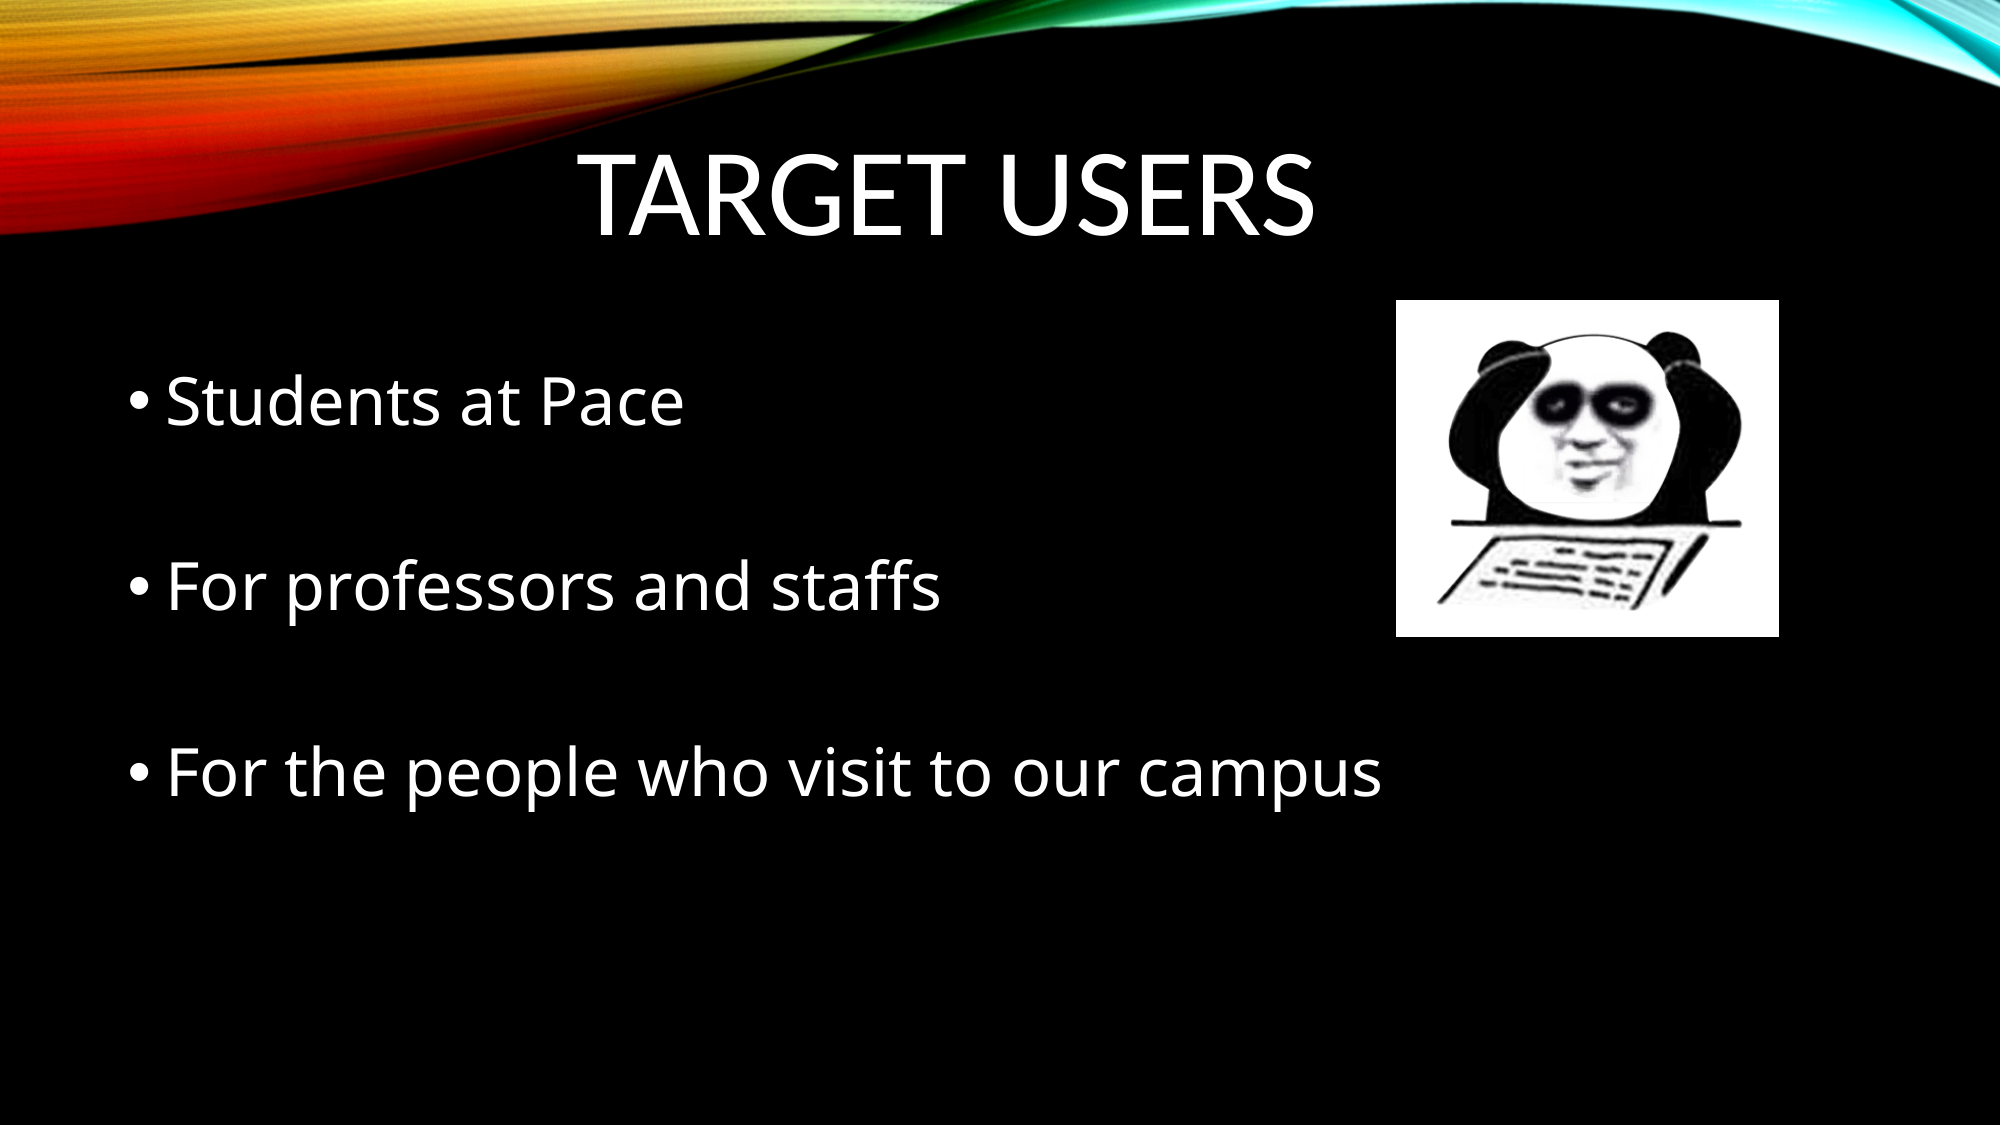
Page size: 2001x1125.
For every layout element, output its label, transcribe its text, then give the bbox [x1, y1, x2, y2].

list Students at Pace For professors and staffs For the people who visit to our campus [112, 360, 1888, 1021]
title Target Users [0, 88, 1362, 301]
picture [1395, 300, 1779, 637]
picture [0, 0, 2000, 237]
